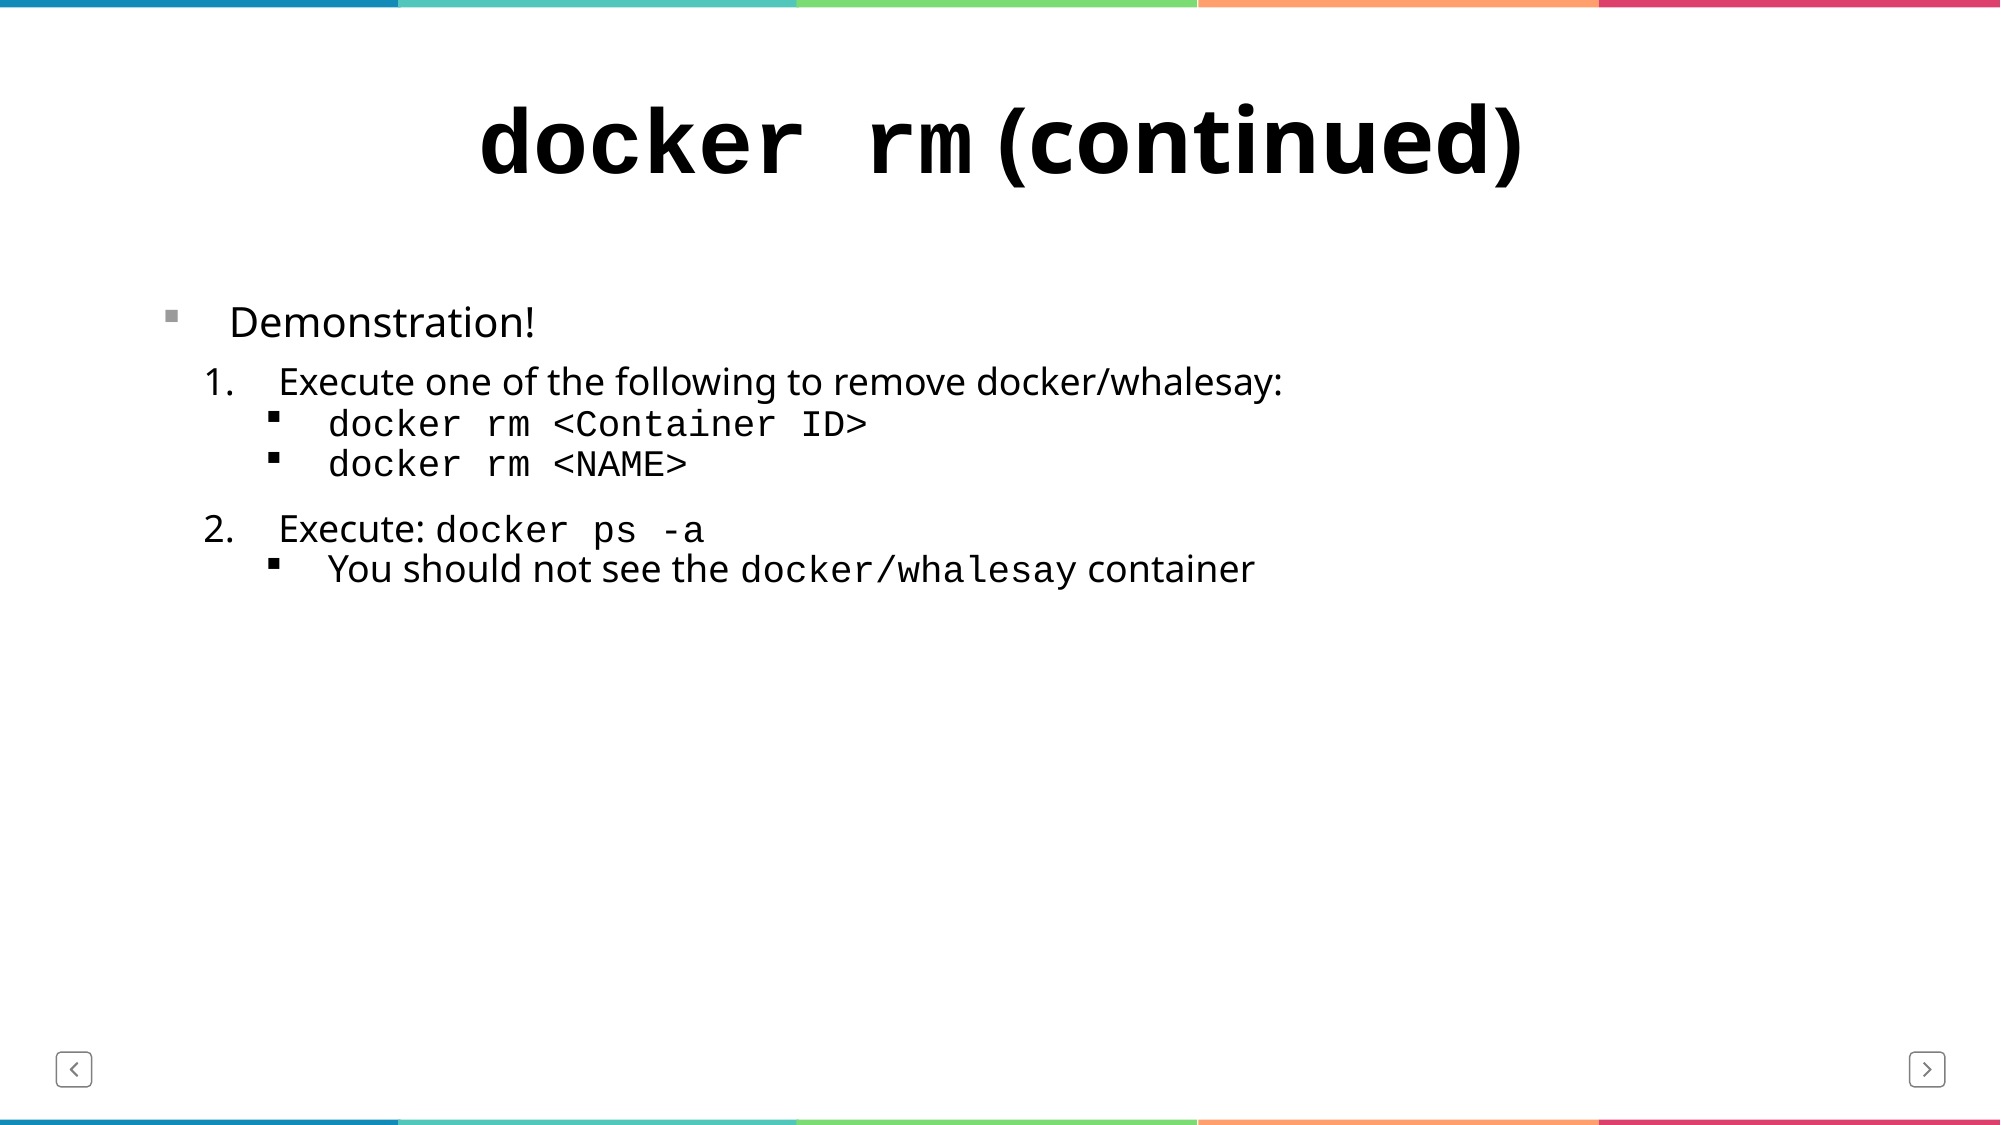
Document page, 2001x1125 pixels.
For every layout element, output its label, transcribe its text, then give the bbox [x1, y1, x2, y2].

list Demonstration! Execute one of the following to remove docker/whalesay: docker rm <Container ID> docker rm <NAME> Execute: docker ps -a You should not see the docker/whalesay container [138, 294, 1864, 965]
title docker rm (continued) [138, 68, 1864, 219]
